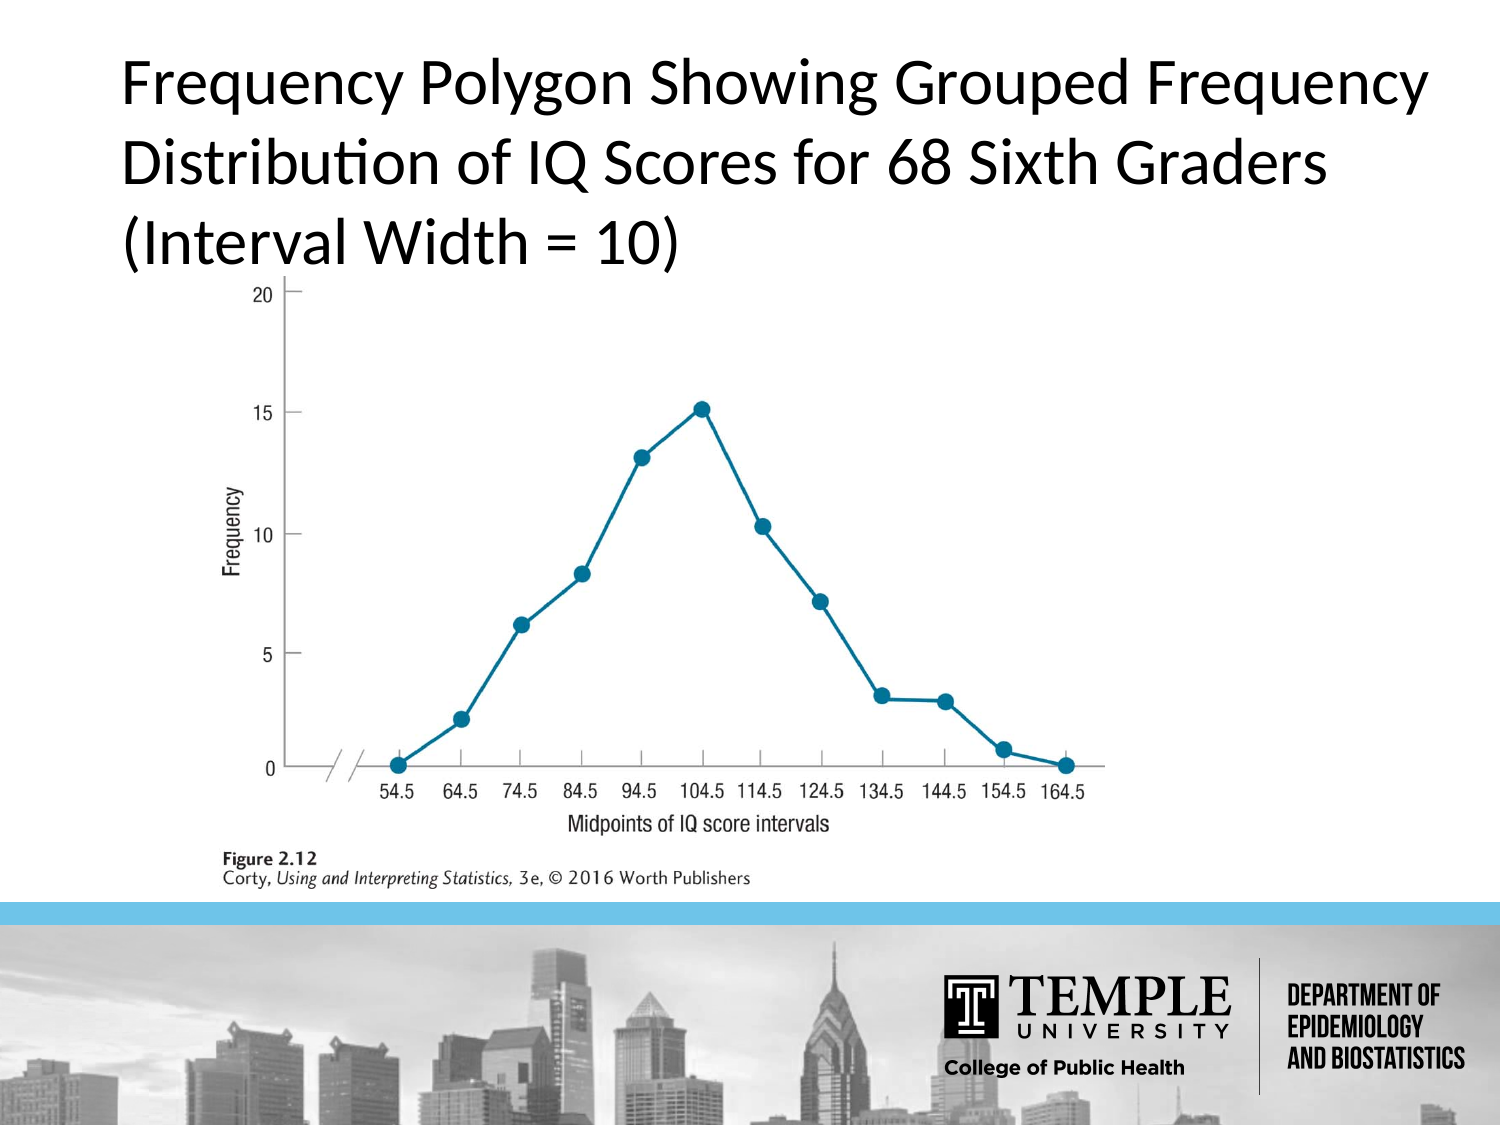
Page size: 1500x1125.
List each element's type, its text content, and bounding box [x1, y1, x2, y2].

picture [218, 276, 1105, 889]
picture [0, 902, 1500, 1125]
title Frequency Polygon Showing Grouped Frequency Distribution of IQ Scores for 68 Sixth Graders (Interval Width = 10) [106, 53, 1455, 263]
